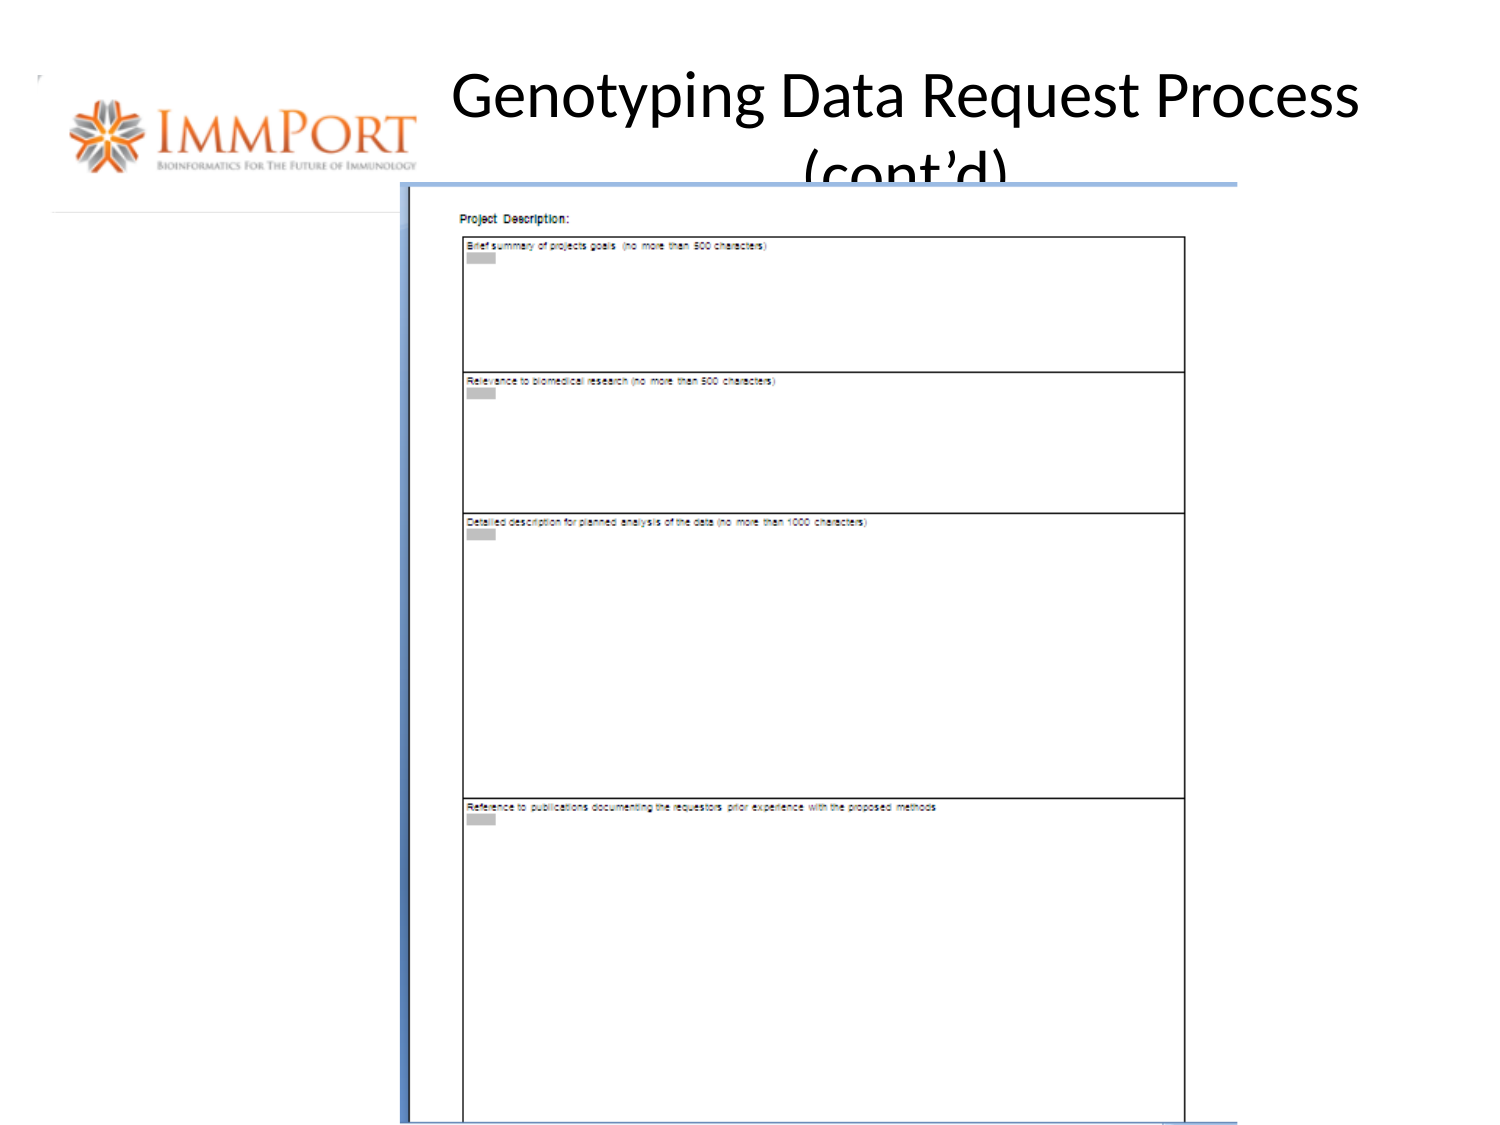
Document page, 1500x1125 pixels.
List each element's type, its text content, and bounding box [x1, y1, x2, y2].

title Genotyping Data Request Process (cont’d) [424, 37, 1388, 226]
picture [37, 74, 1238, 1125]
